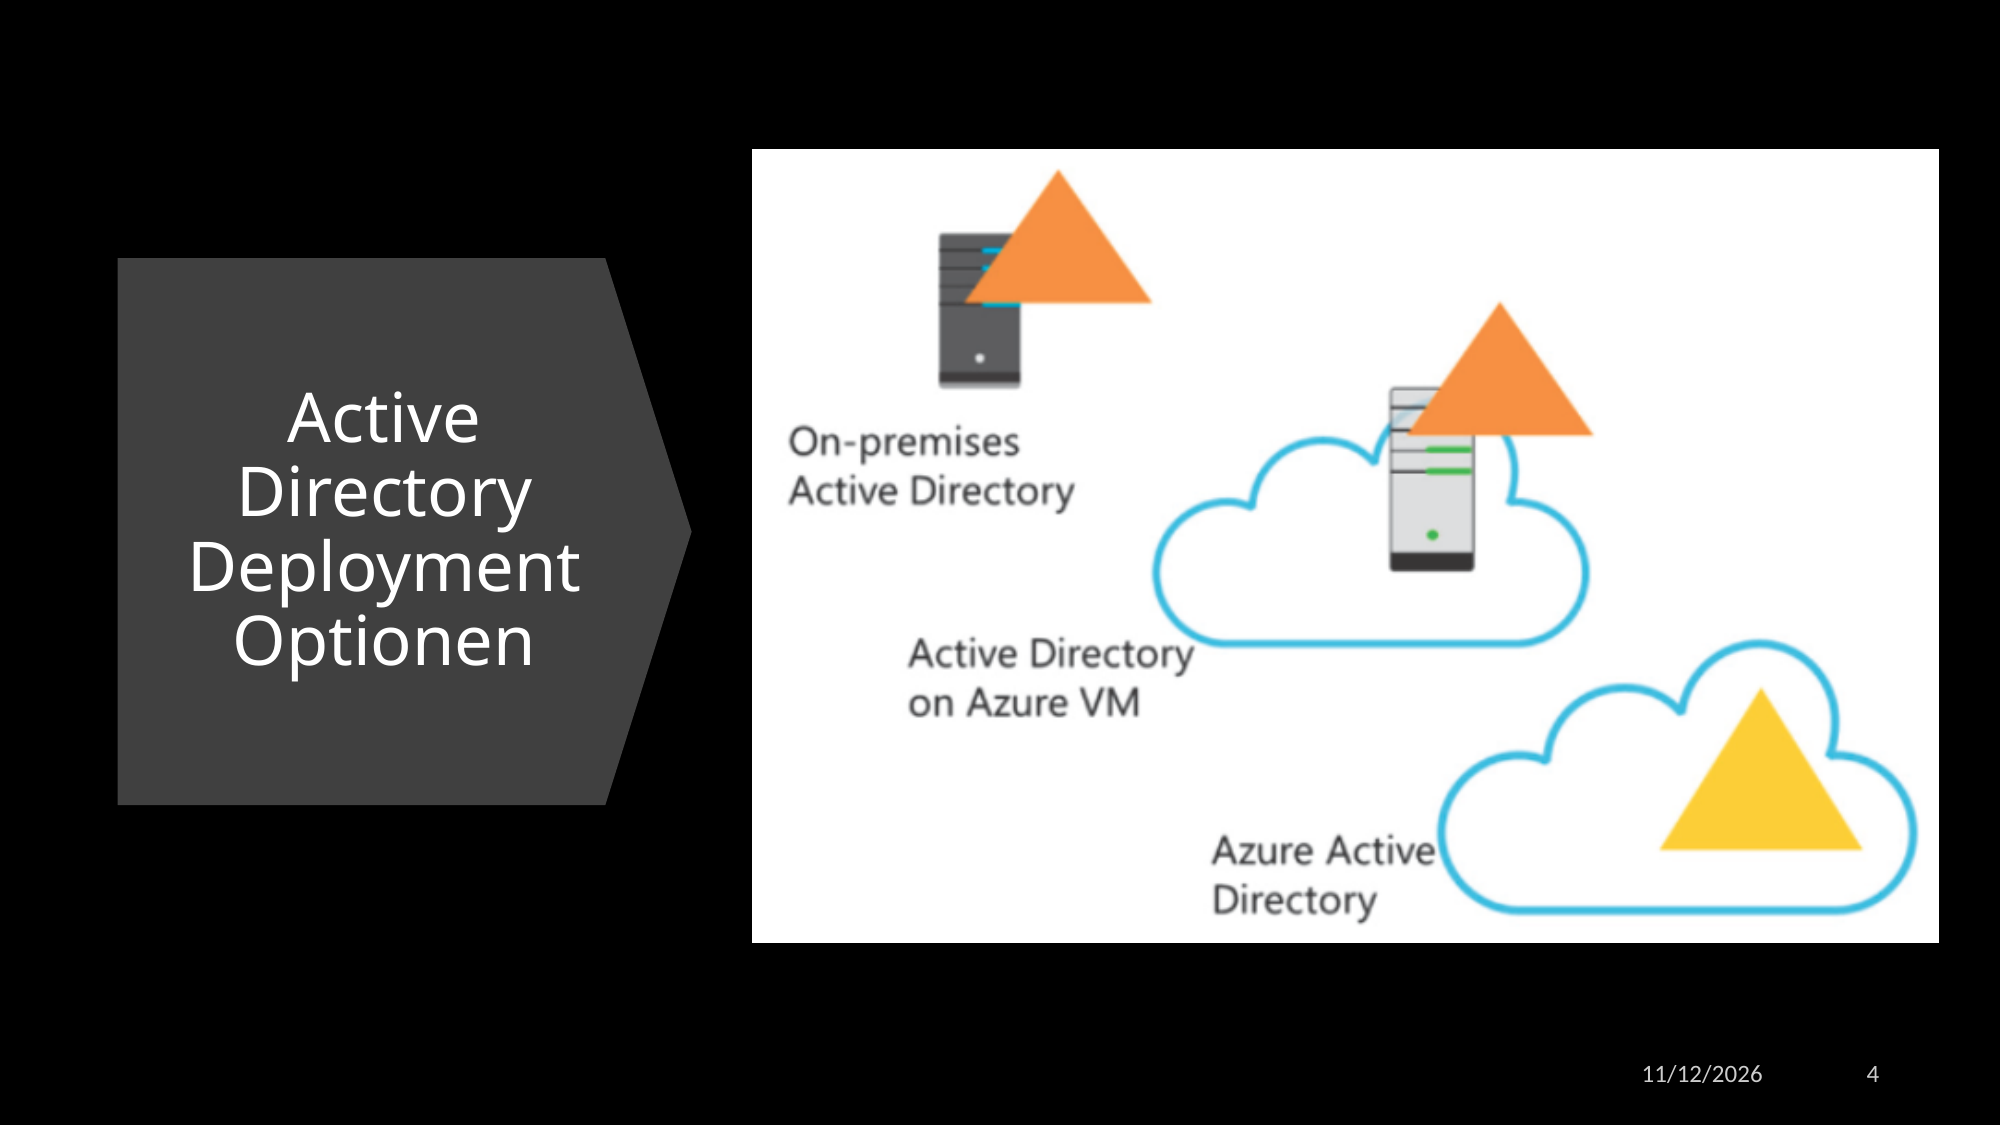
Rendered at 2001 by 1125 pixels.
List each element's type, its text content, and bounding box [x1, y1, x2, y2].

title Active Directory Deployment Optionen [168, 322, 601, 741]
slide_number 4 [1810, 1042, 1895, 1103]
picture [752, 149, 1939, 943]
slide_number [1450, 1042, 1779, 1103]
text_box [116, 257, 693, 807]
